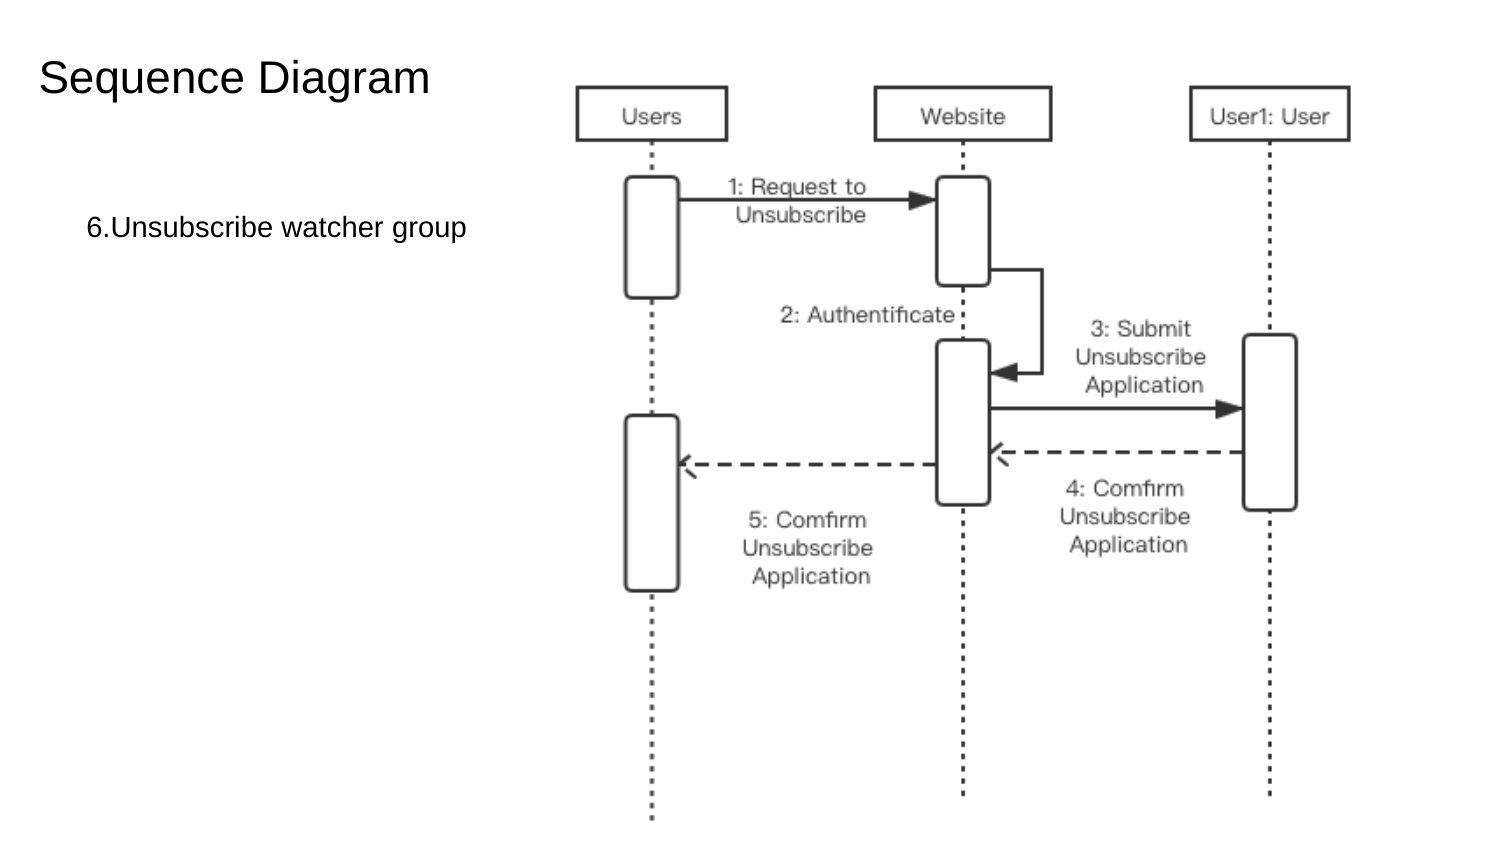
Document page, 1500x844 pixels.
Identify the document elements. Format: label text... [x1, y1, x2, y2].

picture [534, 44, 1394, 844]
text_box 6.Unsubscribe watcher group [71, 193, 529, 288]
text_box Sequence Diagram [23, 32, 722, 148]
